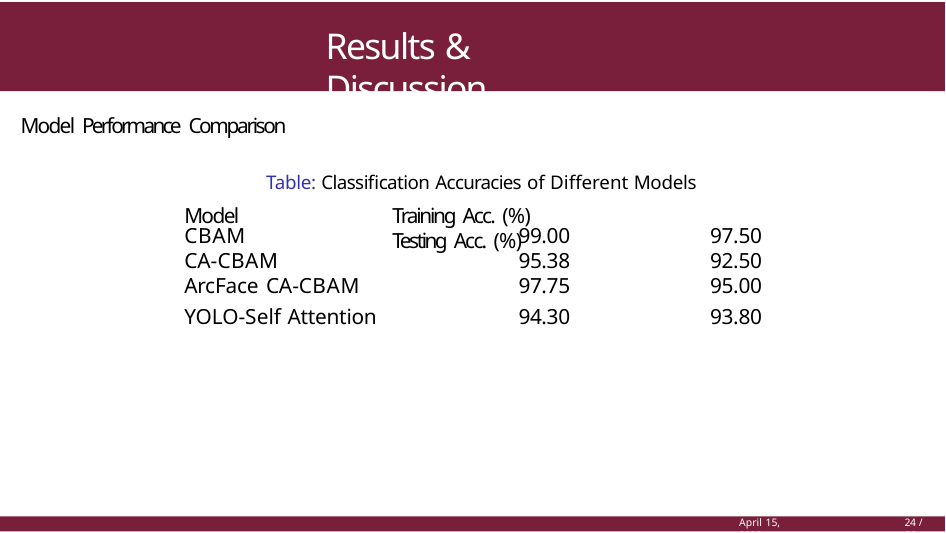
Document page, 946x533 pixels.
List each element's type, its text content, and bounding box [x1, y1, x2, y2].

text_box [0, 2, 945, 92]
text_box Table: Classification Accuracies of Different Models Training Acc. (%) Testing Acc. (%) [263, 159, 763, 224]
table_header 99.00 [444, 224, 641, 252]
slide_number 24 / 26 [898, 512, 938, 533]
table_cell 94.30 [444, 302, 641, 329]
table_cell 92.50 [641, 252, 766, 277]
table_header CBAM [179, 224, 444, 252]
table_cell CA-CBAM [179, 252, 444, 277]
table_cell YOLO-Self Attention [179, 302, 444, 329]
table_cell ArcFace CA-CBAM [179, 277, 444, 302]
table_cell 95.00 [641, 277, 766, 302]
title Results & Discussion [323, 21, 623, 113]
text_box [0, 516, 737, 532]
text_box [938, 516, 945, 532]
text_box [807, 516, 898, 532]
text_box Model [182, 200, 247, 224]
table_cell 93.80 [641, 302, 766, 329]
table_cell 95.38 [444, 252, 641, 277]
footer April 15, 2025 [737, 512, 807, 533]
text_box Model Performance Comparison [18, 110, 328, 138]
table_header 97.50 [641, 224, 766, 252]
table_cell 97.75 [444, 277, 641, 302]
